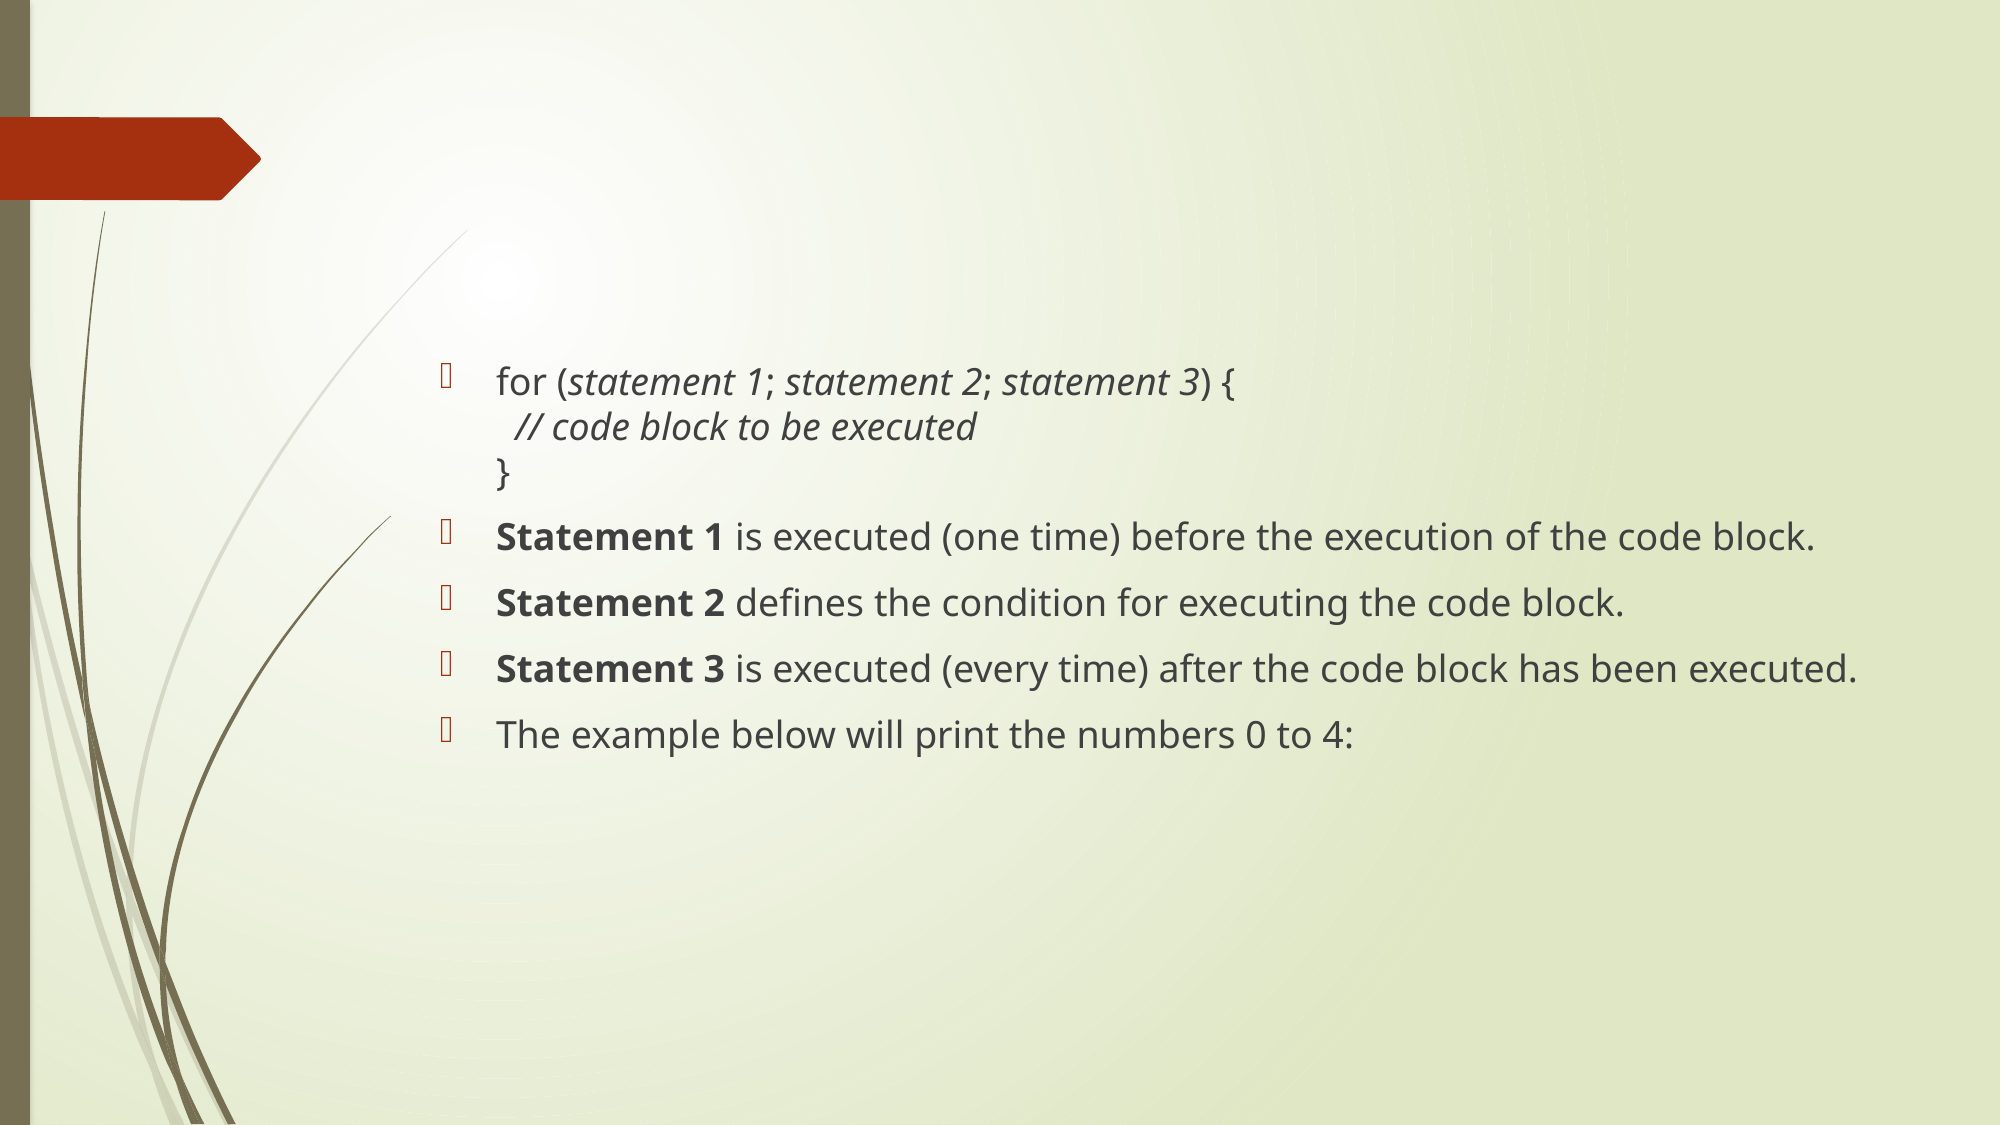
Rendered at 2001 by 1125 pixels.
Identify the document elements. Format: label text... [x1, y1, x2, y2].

list for (statement 1; statement 2; statement 3) { // code block to be executed } Statement 1 is executed (one time) before the execution of the code block. Statement 2 defines the condition for executing the code block. Statement 3 is executed (every time) after the code block has been executed. The example below will print the numbers 0 to 4: [424, 350, 1888, 970]
